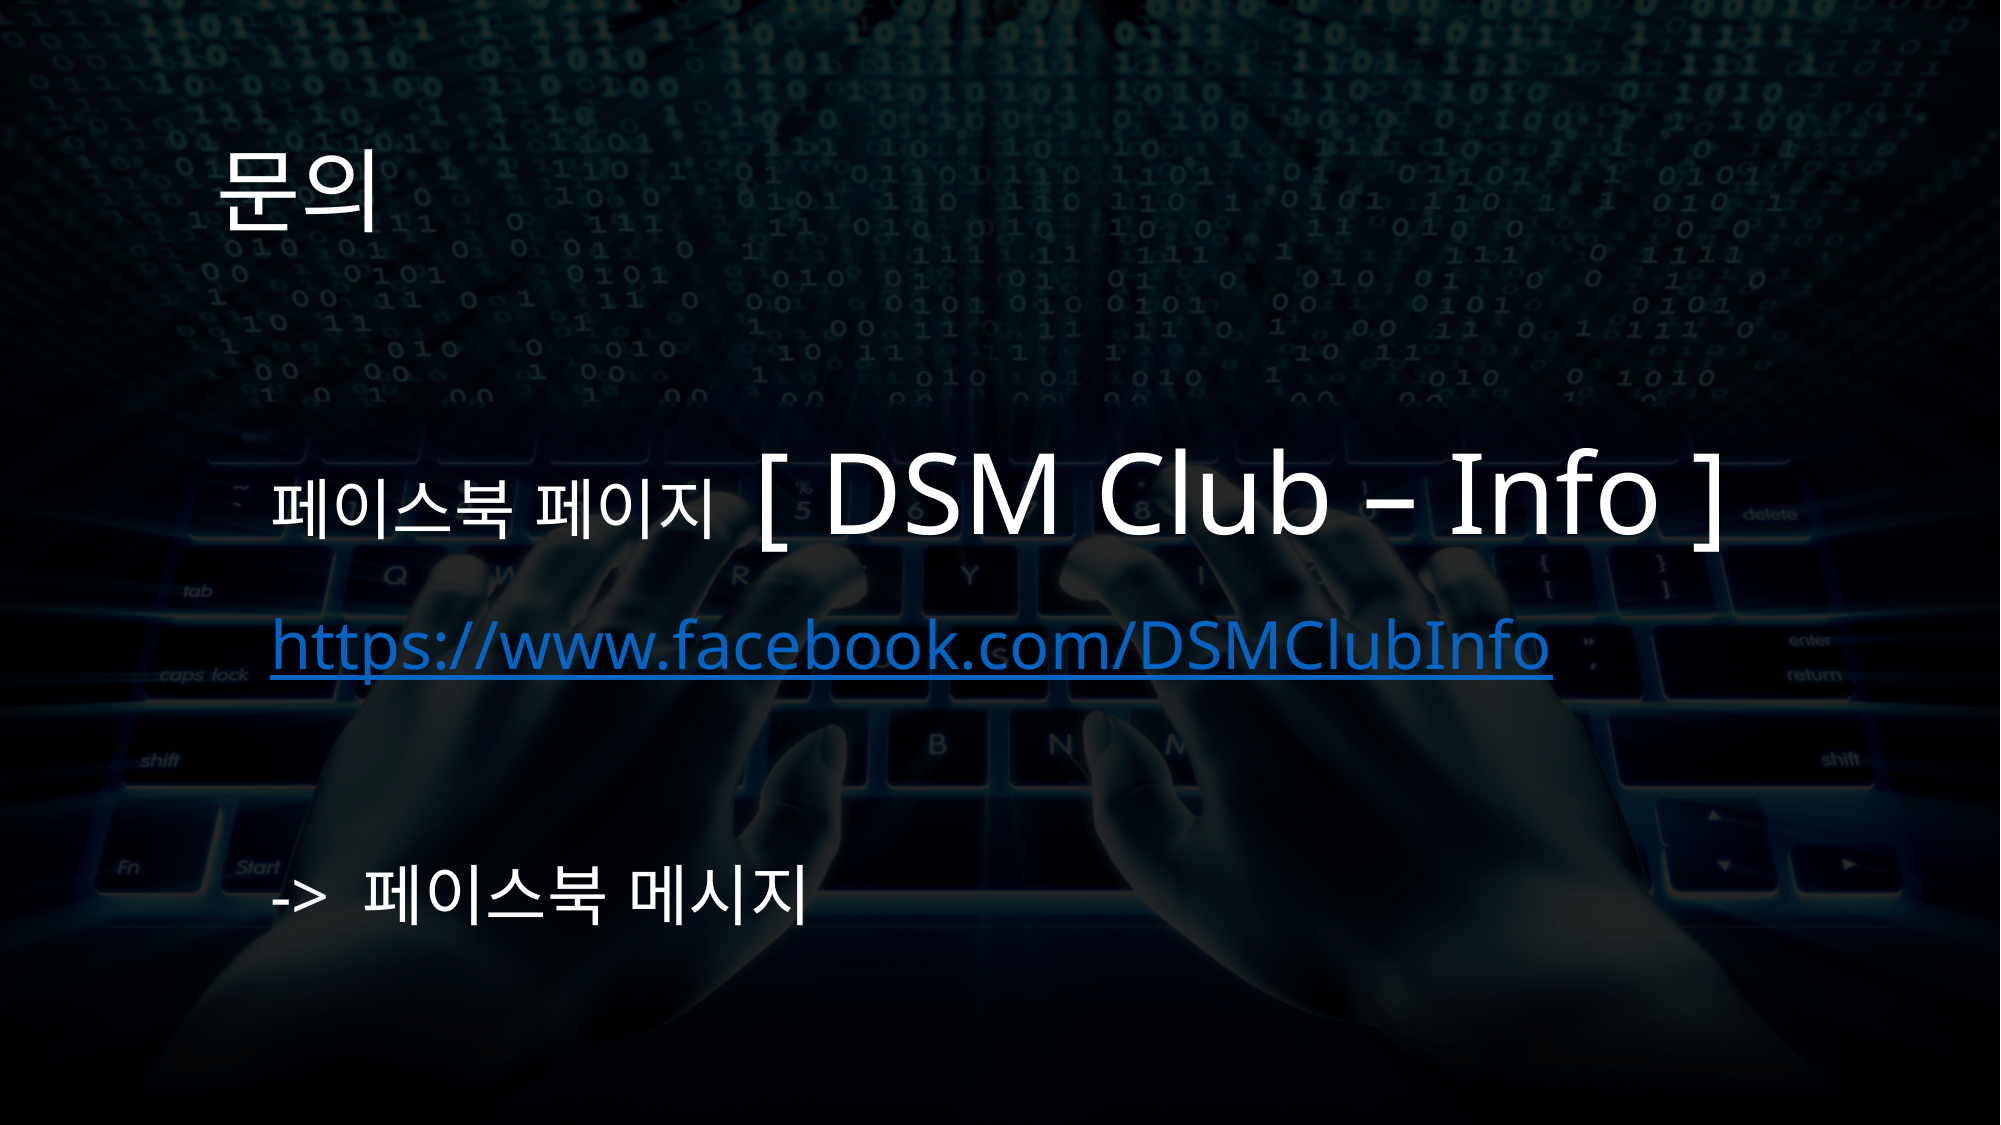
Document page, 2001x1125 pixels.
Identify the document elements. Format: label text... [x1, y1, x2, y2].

text_box 페이스북 페이지 [ DSM Club – Info ] https://www.facebook.com/DSMClubInfo -> 페이스북 메시지 [255, 347, 1745, 941]
text_box 문의 [201, 126, 401, 251]
